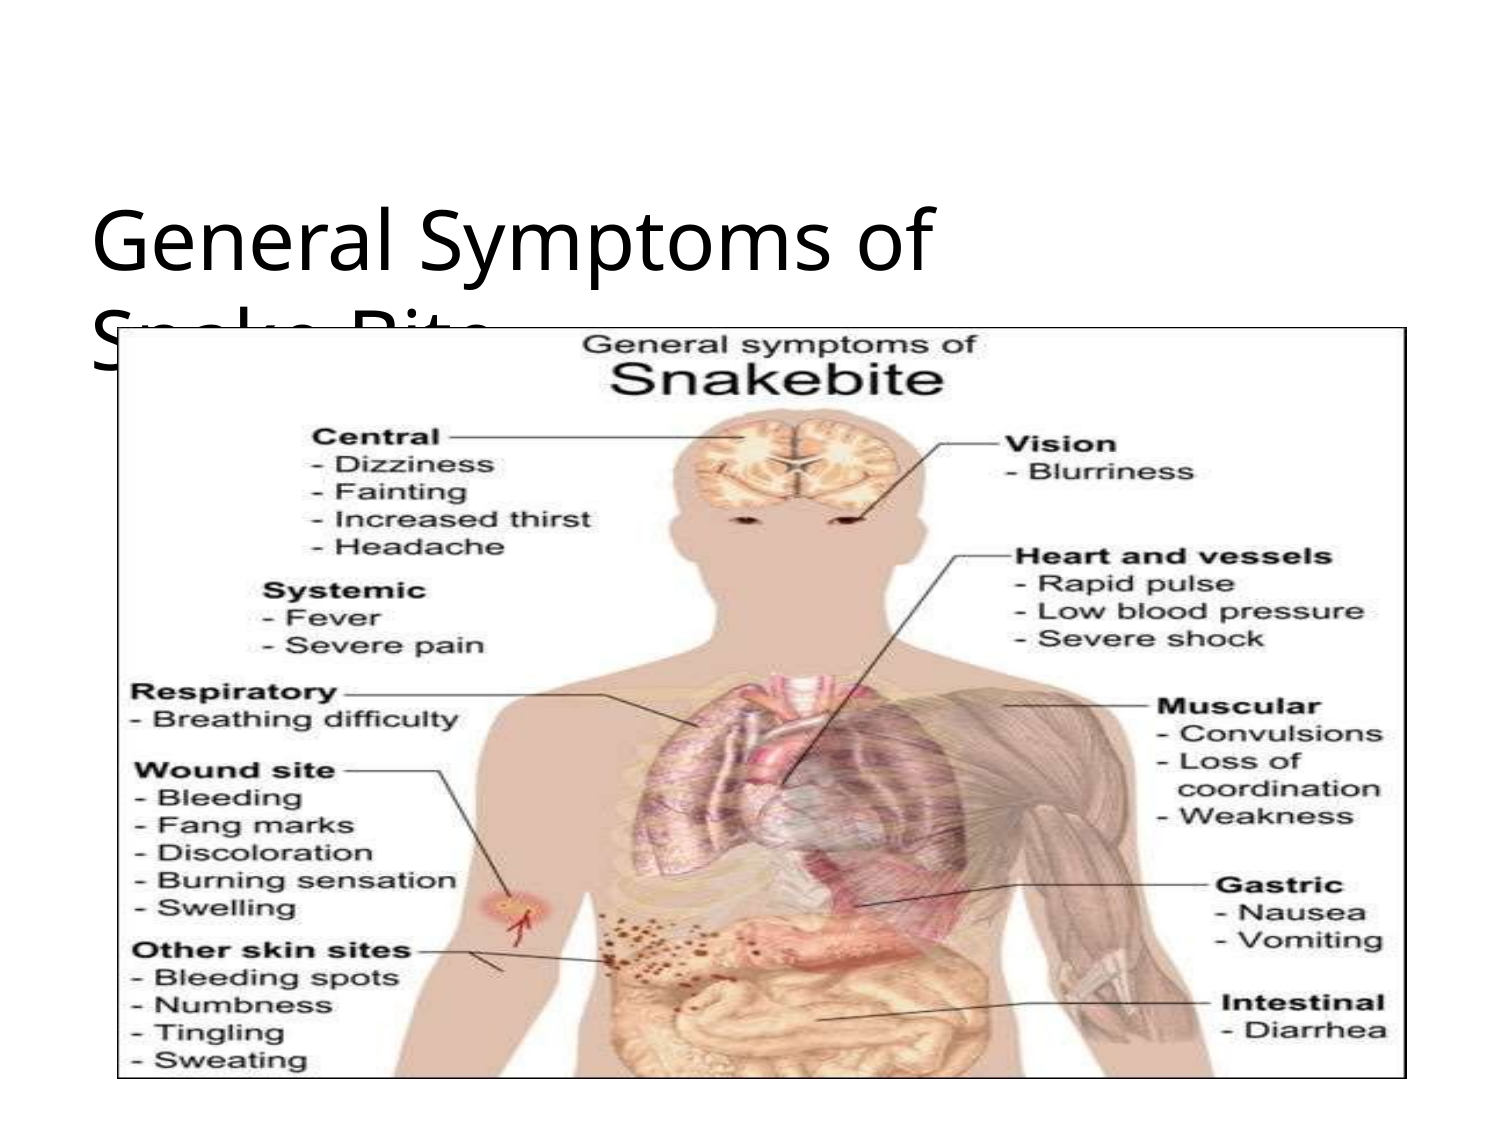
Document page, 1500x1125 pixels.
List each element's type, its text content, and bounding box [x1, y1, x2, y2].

title General Symptoms of Snake Bite [87, 185, 1185, 388]
picture [116, 327, 1407, 1079]
